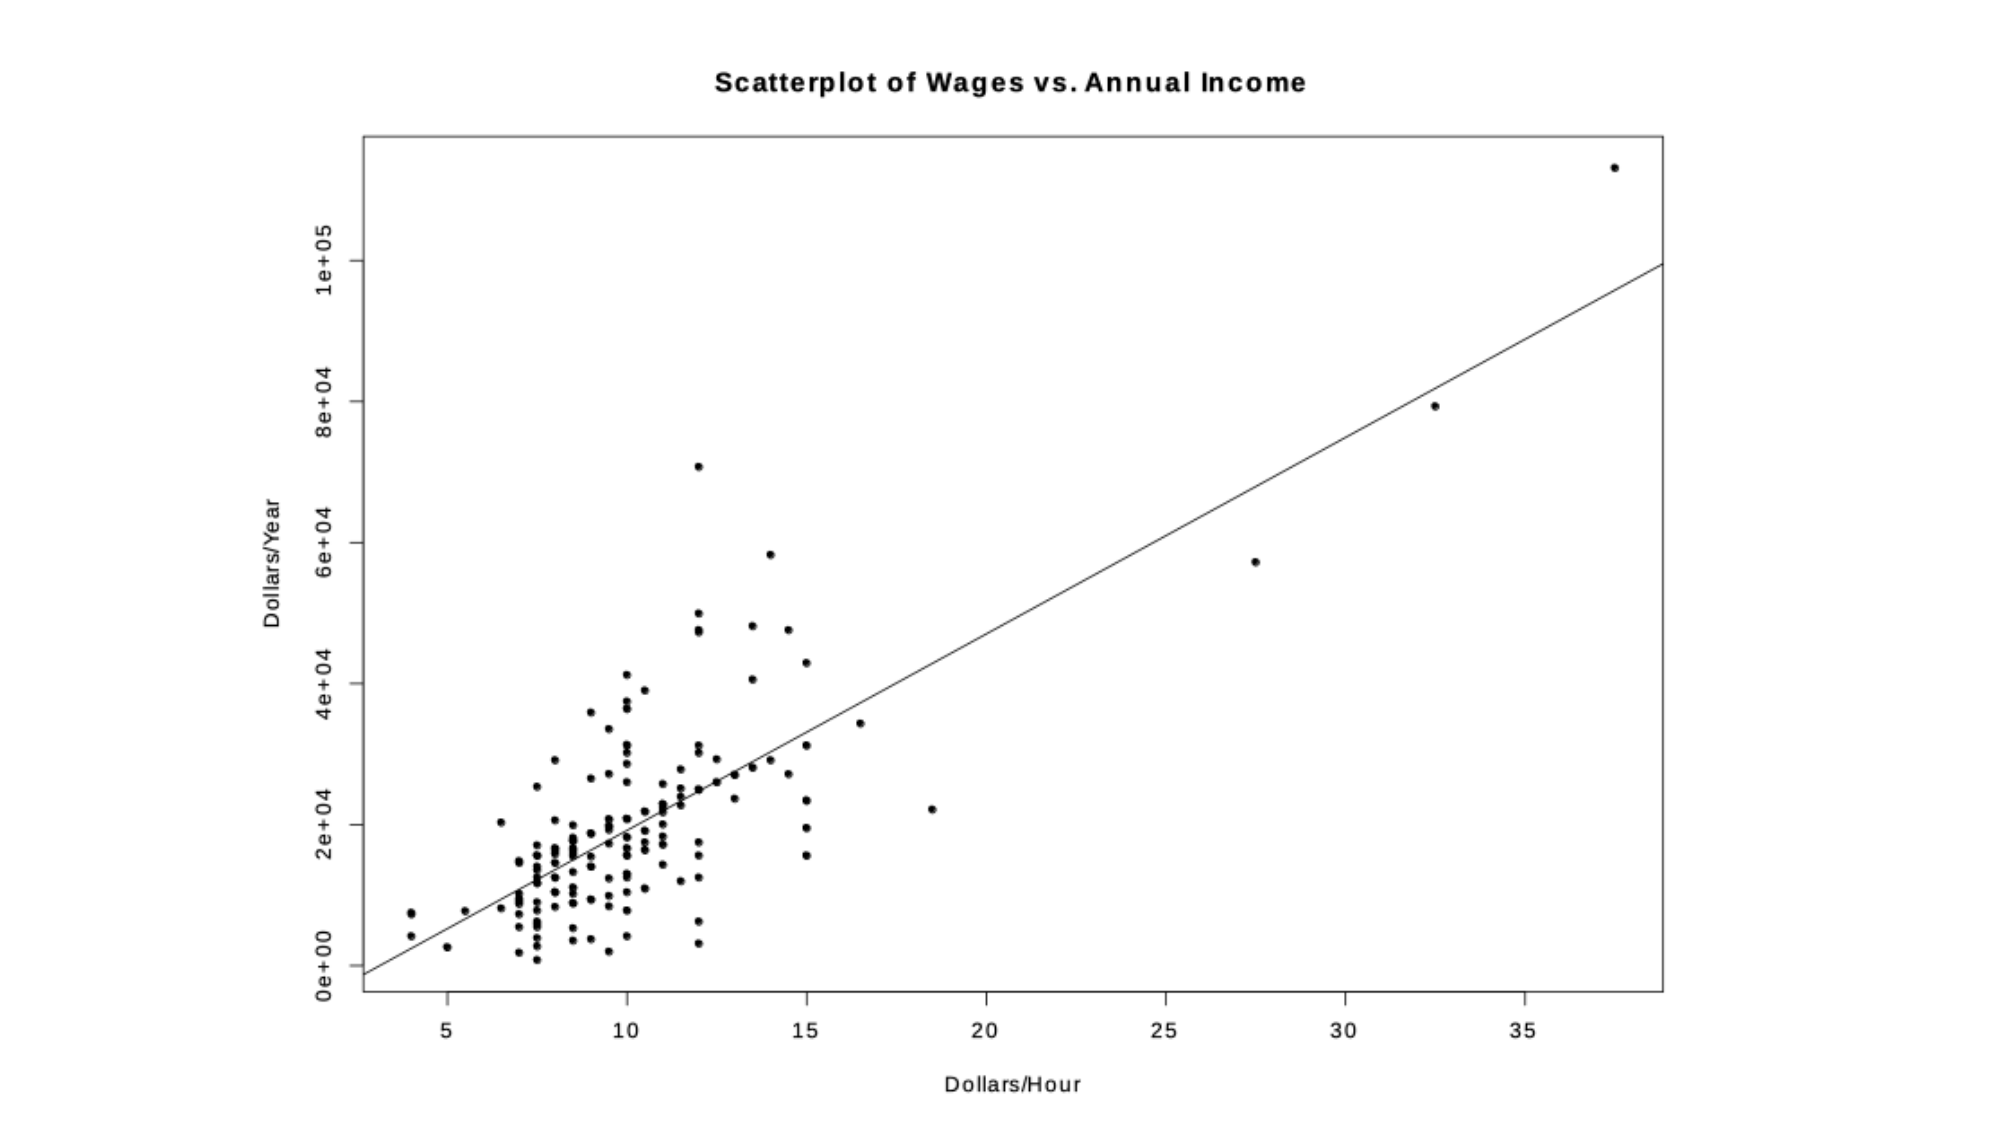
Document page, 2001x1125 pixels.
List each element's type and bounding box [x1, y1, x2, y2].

picture [254, 27, 1718, 1125]
